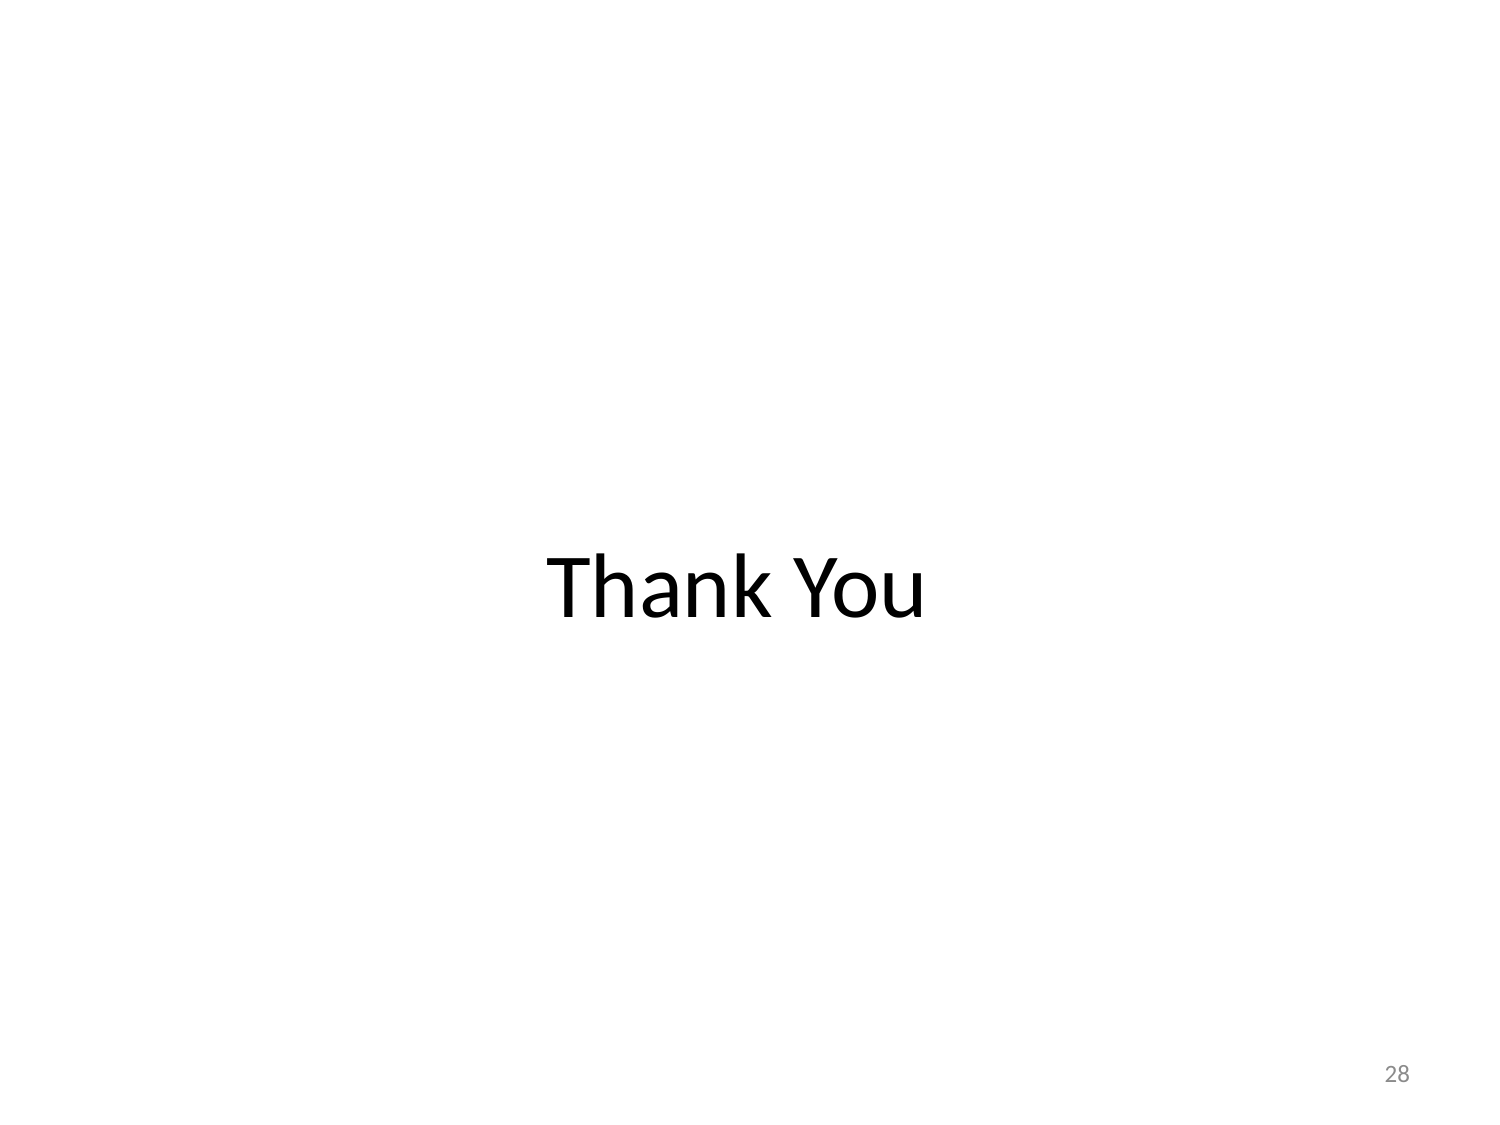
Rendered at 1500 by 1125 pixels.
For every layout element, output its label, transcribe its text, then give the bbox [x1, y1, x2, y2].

title Thank You [62, 487, 1413, 675]
slide_number 28 [1074, 1042, 1425, 1103]
